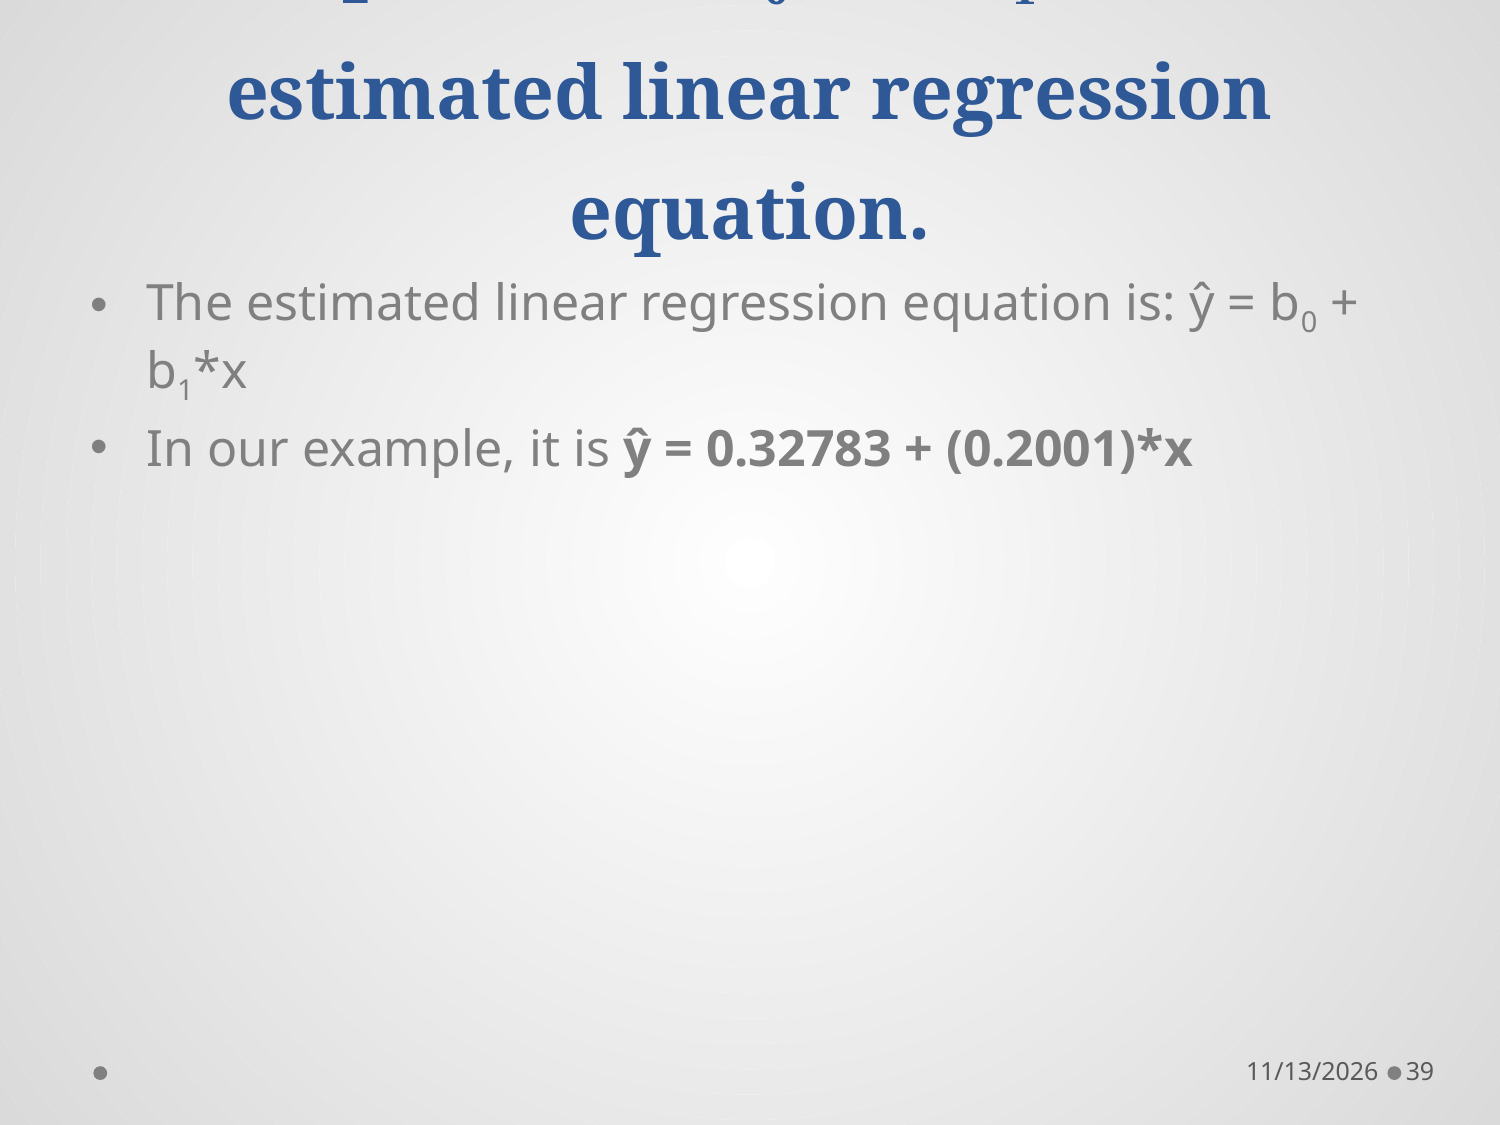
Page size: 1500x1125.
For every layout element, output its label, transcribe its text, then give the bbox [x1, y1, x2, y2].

slide_number 39 [1401, 1042, 1494, 1103]
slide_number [1043, 1042, 1386, 1103]
title Step 5: Place b0 and b1 in the estimated linear regression equation. [75, 0, 1425, 262]
list The estimated linear regression equation is: ŷ = b0 + b1*x In our example, it is ŷ = 0.32783 + (0.2001)*x [75, 262, 1425, 1005]
